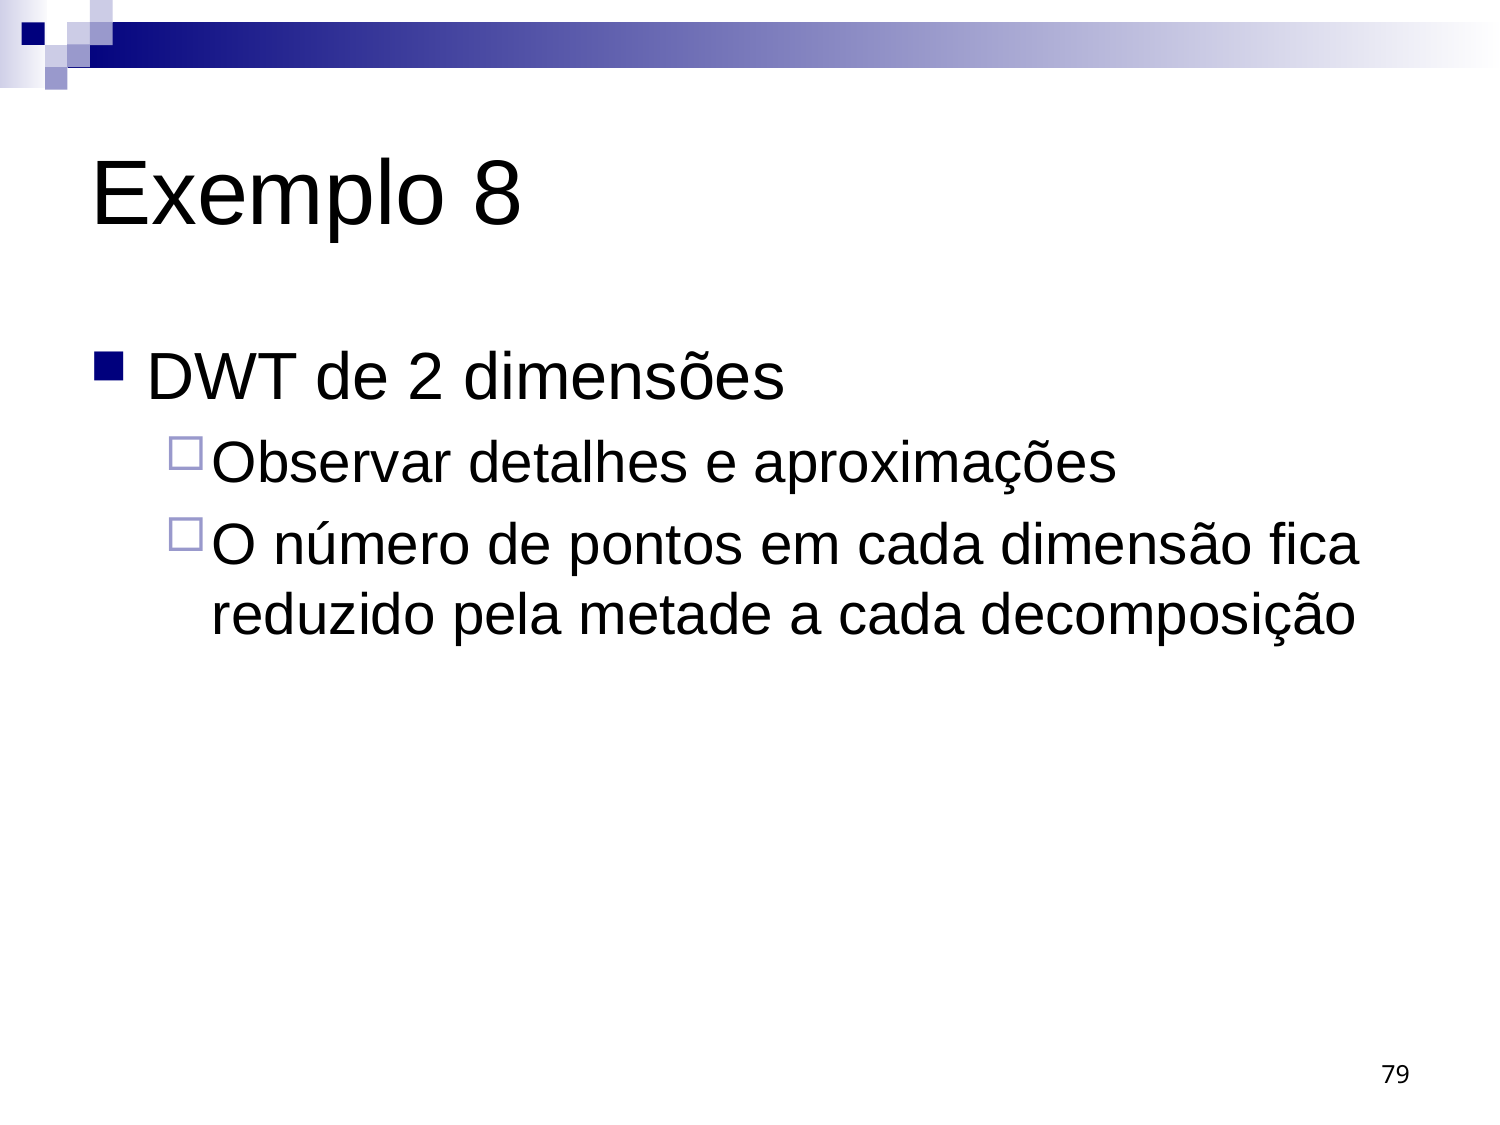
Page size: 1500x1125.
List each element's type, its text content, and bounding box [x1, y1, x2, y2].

list DWT de 2 dimensões Observar detalhes e aproximações O número de pontos em cada dimensão fica reduzido pela metade a cada decomposição [75, 324, 1425, 963]
title Exemplo 8 [75, 75, 1425, 300]
slide_number 79 [1074, 1025, 1425, 1100]
